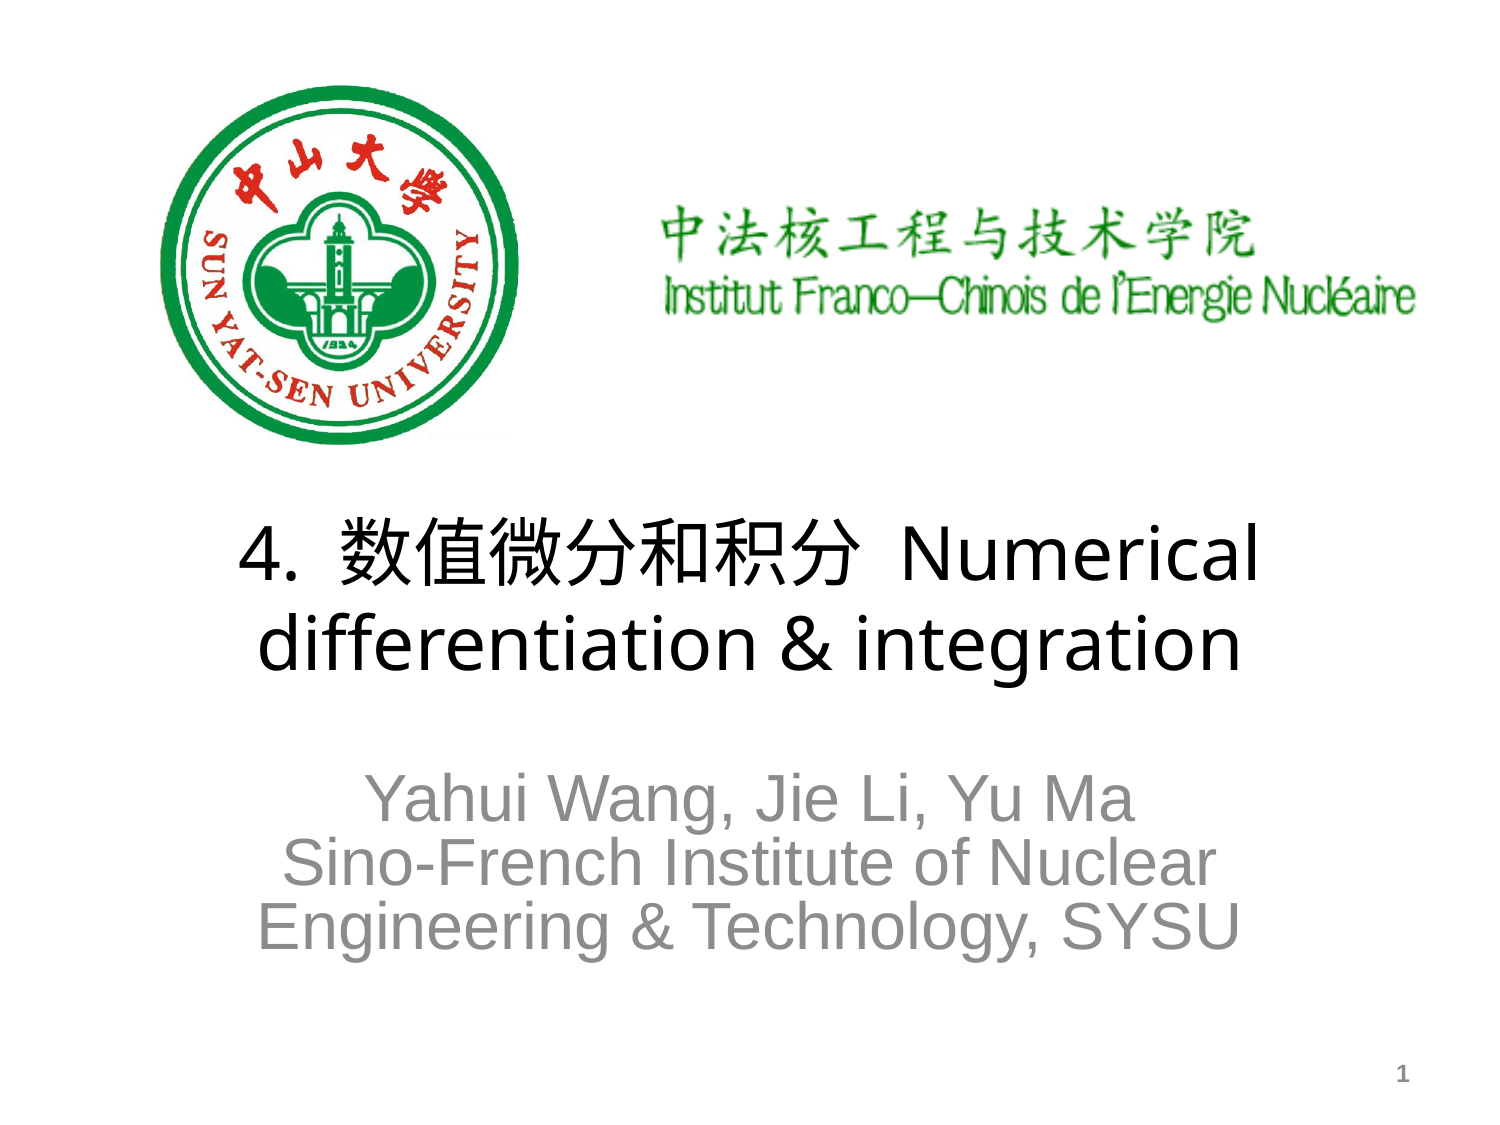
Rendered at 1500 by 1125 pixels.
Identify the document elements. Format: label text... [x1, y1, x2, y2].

picture [643, 193, 1422, 337]
picture [159, 85, 519, 445]
subtitle Yahui Wang, Jie Li, Yu Ma Sino-French Institute of Nuclear Engineering & Technology, SYSU [225, 763, 1275, 977]
title 4. 数值微分和积分 Numerical differentiation & integration [112, 474, 1388, 717]
text_box 1 [1074, 1042, 1425, 1103]
